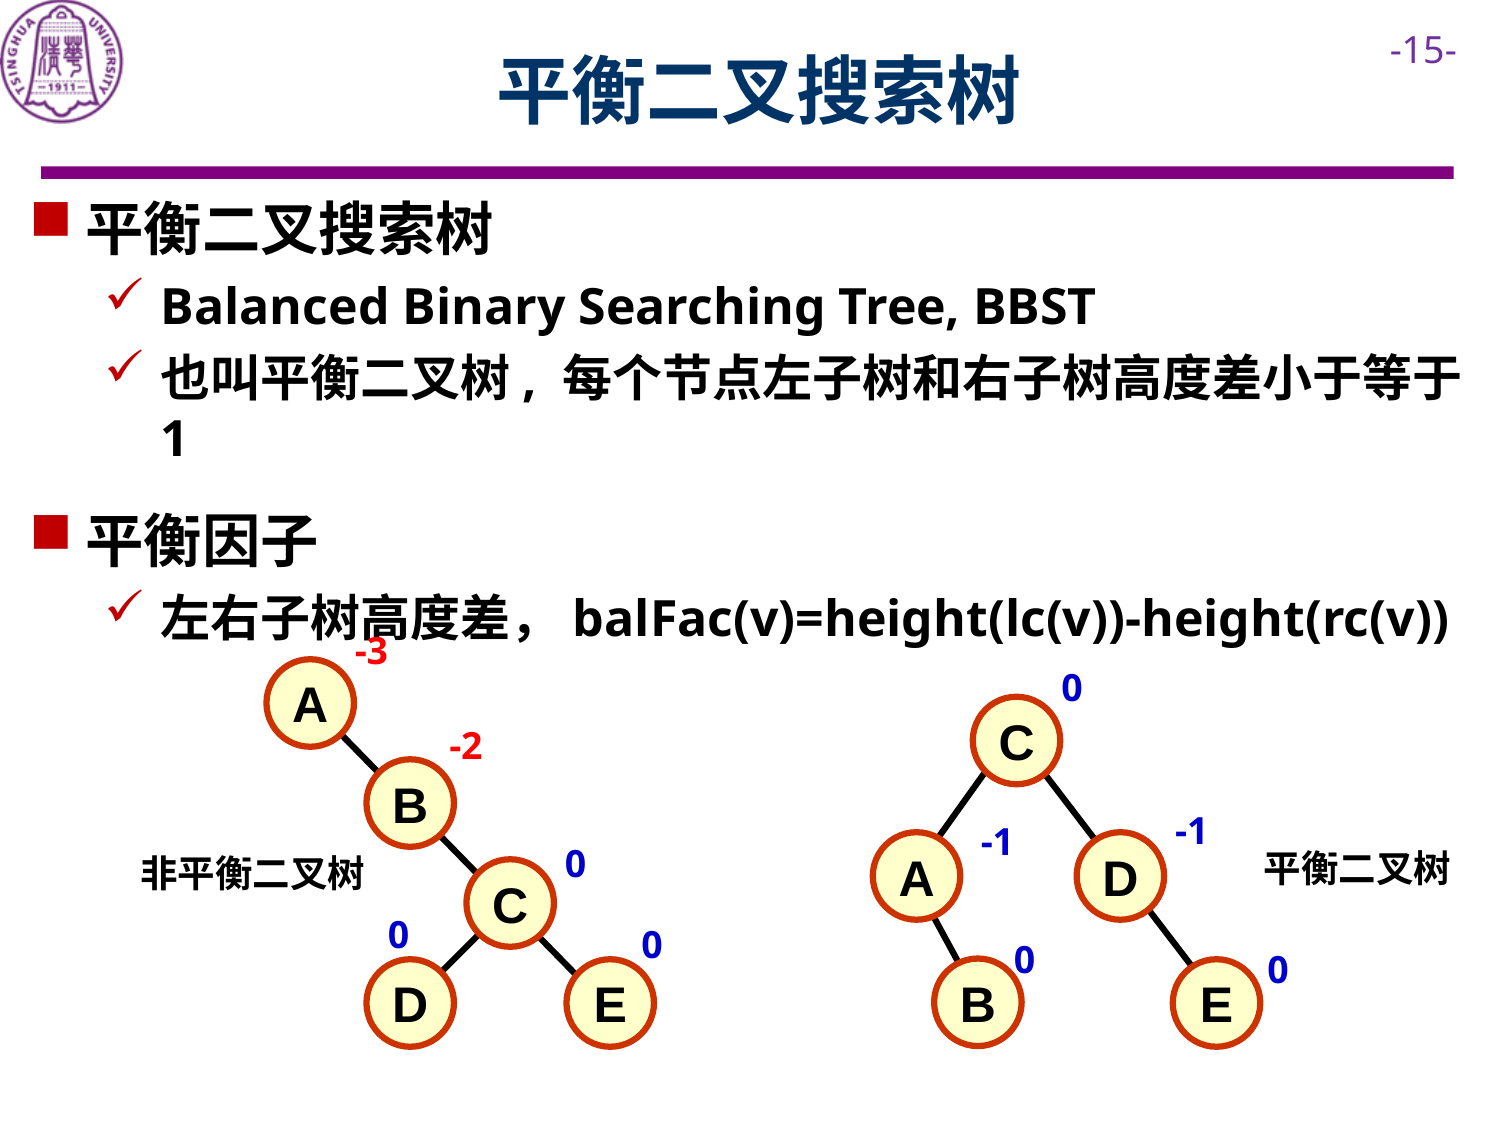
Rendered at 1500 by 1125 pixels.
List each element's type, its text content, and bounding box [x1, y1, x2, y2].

text_box 0 [1252, 938, 1304, 999]
picture [0, 0, 124, 124]
text_box A [266, 659, 354, 747]
text_box A [872, 832, 961, 920]
text_box -1 [1160, 799, 1224, 860]
text_box E [566, 959, 654, 1047]
text_box C [466, 859, 554, 947]
text_box C [972, 696, 1061, 785]
text_box 0 [373, 903, 425, 964]
text_box D [1076, 832, 1165, 920]
title 平衡二叉搜索树 [135, 13, 1383, 165]
text_box B [934, 958, 1022, 1047]
text_box 0 [626, 913, 678, 974]
text_box E [1172, 959, 1261, 1047]
text_box B [366, 759, 454, 847]
text_box D [366, 961, 454, 1047]
text_box 非平衡二叉树 [125, 842, 381, 903]
text_box -1 [966, 810, 1030, 871]
text_box 0 [999, 928, 1051, 989]
text_box 平衡二叉树 [1248, 837, 1467, 898]
text_box -3 [340, 619, 404, 680]
text_box 平衡二叉搜索树 Balanced Binary Searching Tree, BBST 也叫平衡二叉树, 每个节点左子树和右子树高度差小于等于1 平衡因子 左右子树高度差，balFac(v)=height(lc(v))-height(rc(v)) [14, 184, 1500, 655]
text_box 0 [1046, 656, 1098, 717]
text_box 0 [550, 832, 602, 893]
text_box -2 [434, 714, 498, 775]
